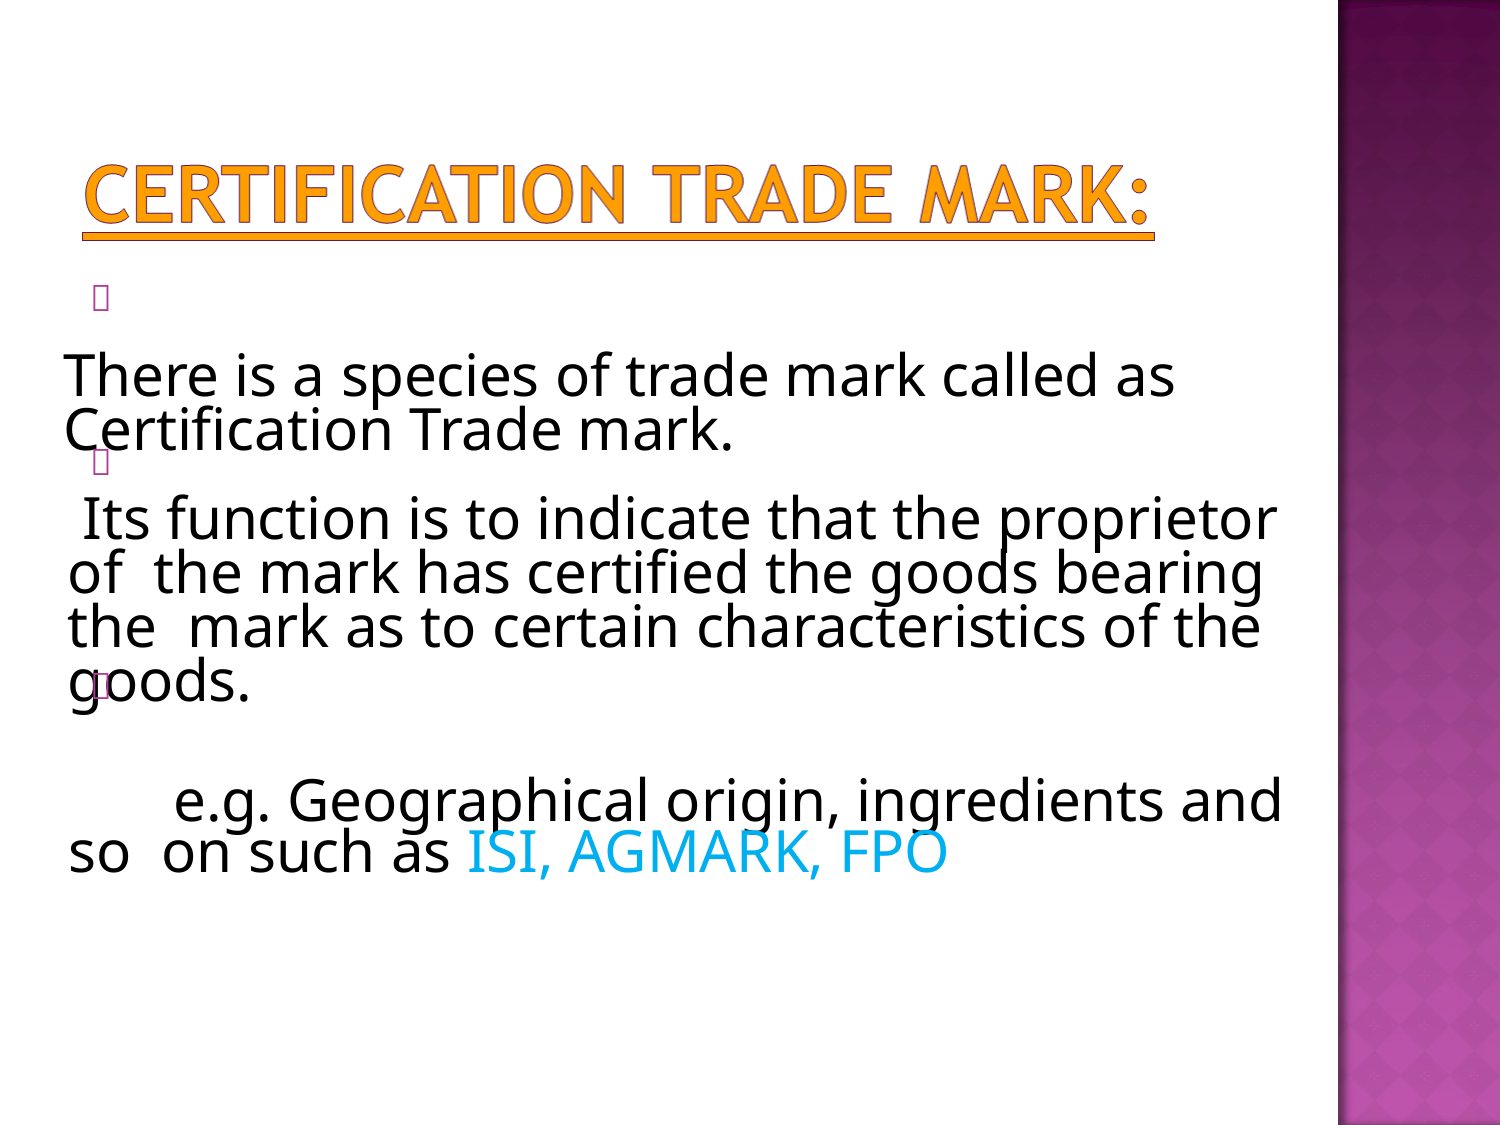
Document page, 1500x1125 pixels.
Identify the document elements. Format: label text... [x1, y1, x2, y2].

text_box e.g. Geographical origin, ingredients and so on such as ISI, AGMARK, FPO [65, 771, 1295, 885]
text_box Its function is to indicate that the proprietor of the mark has certified the goods bearing the mark as to certain characteristics of the goods. [65, 481, 1339, 713]
picture [1337, 0, 1500, 1125]
text_box  [87, 660, 106, 707]
text_box  [87, 272, 106, 319]
picture [34, 52, 1265, 242]
text_box  [87, 436, 106, 481]
title There is a species of trade mark called as Certification Trade mark. [60, 336, 1340, 542]
